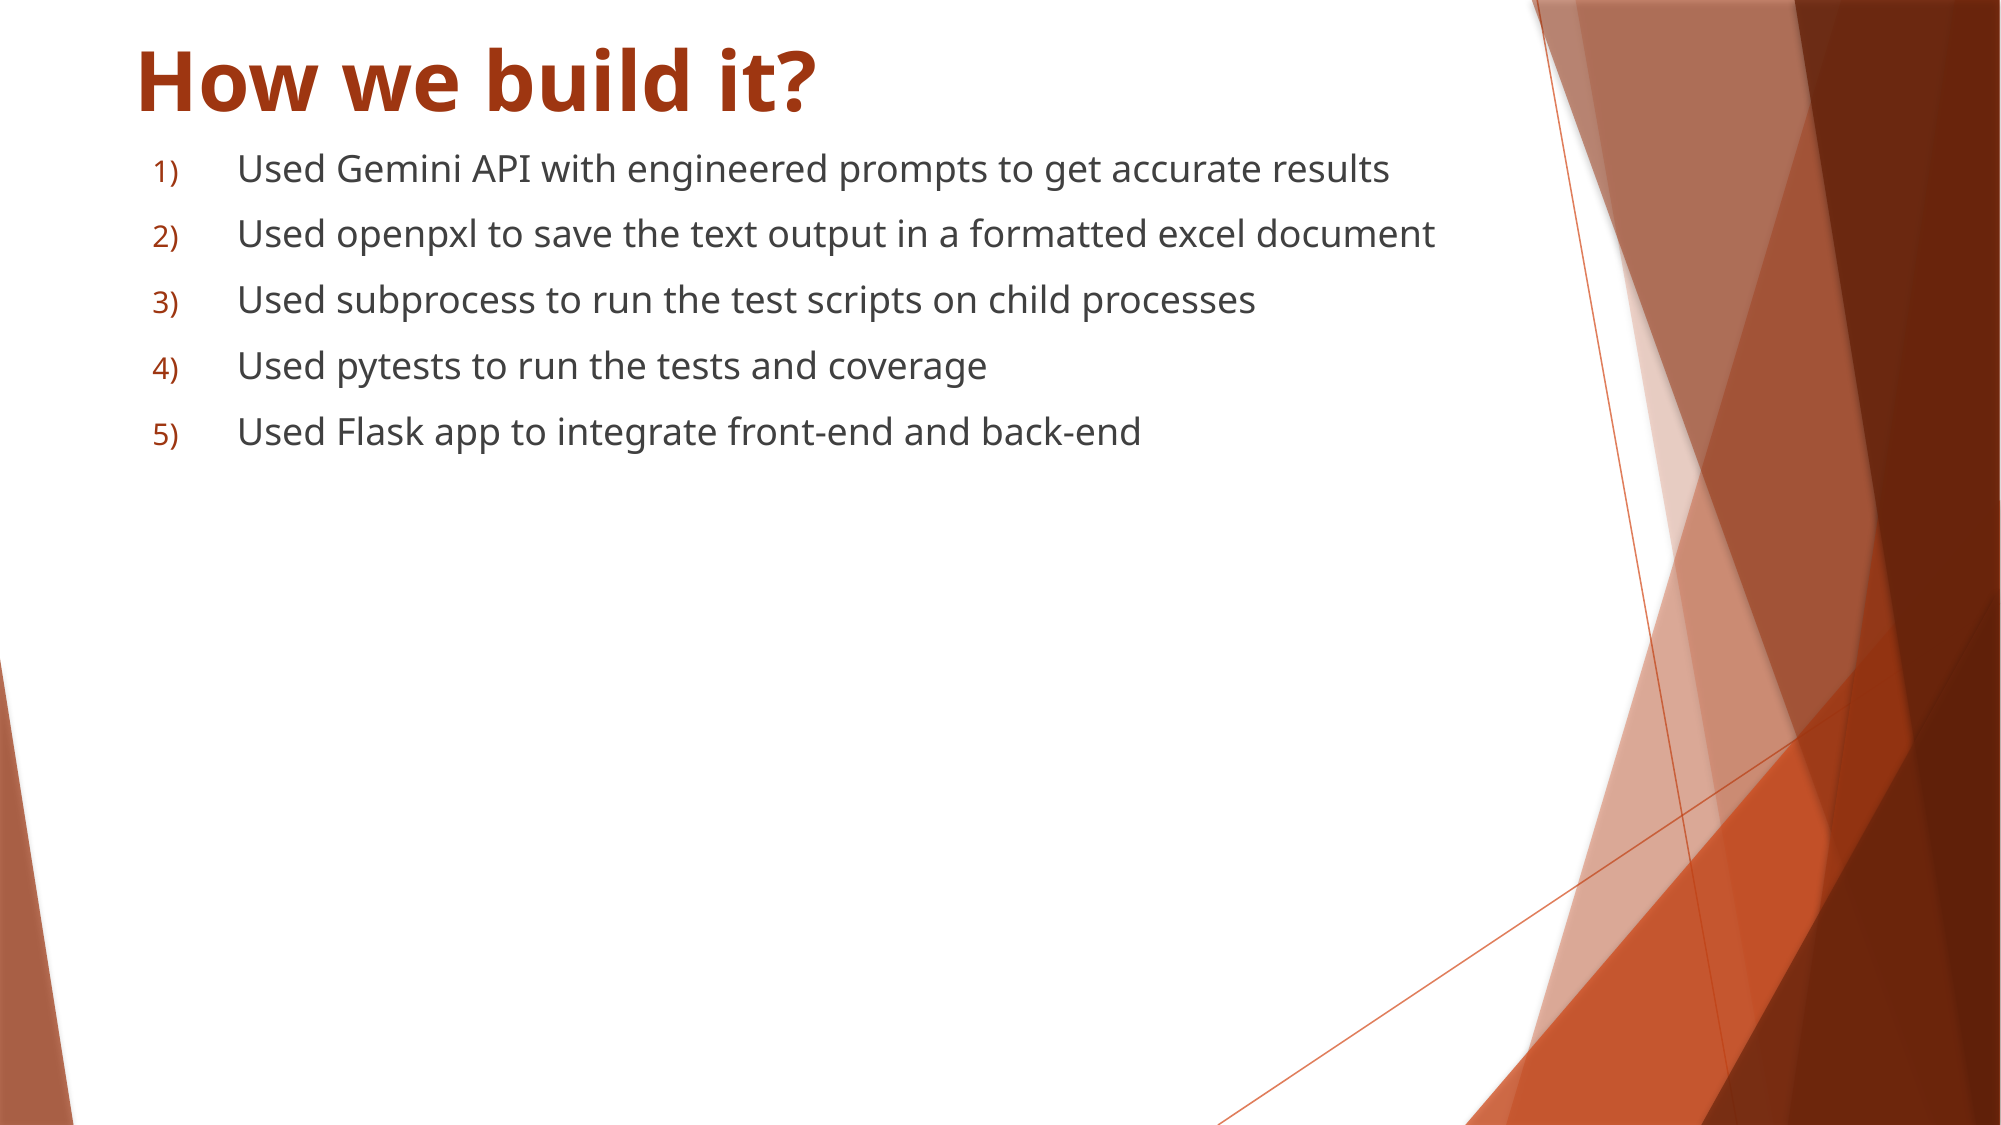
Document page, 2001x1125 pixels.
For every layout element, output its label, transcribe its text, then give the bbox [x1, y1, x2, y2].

list Used Gemini API with engineered prompts to get accurate results Used openpxl to save the text output in a formatted excel document Used subprocess to run the test scripts on child processes Used pytests to run the tests and coverage Used Flask app to integrate front-end and back-end [137, 137, 1863, 1014]
title How we build it? [119, 21, 1845, 138]
